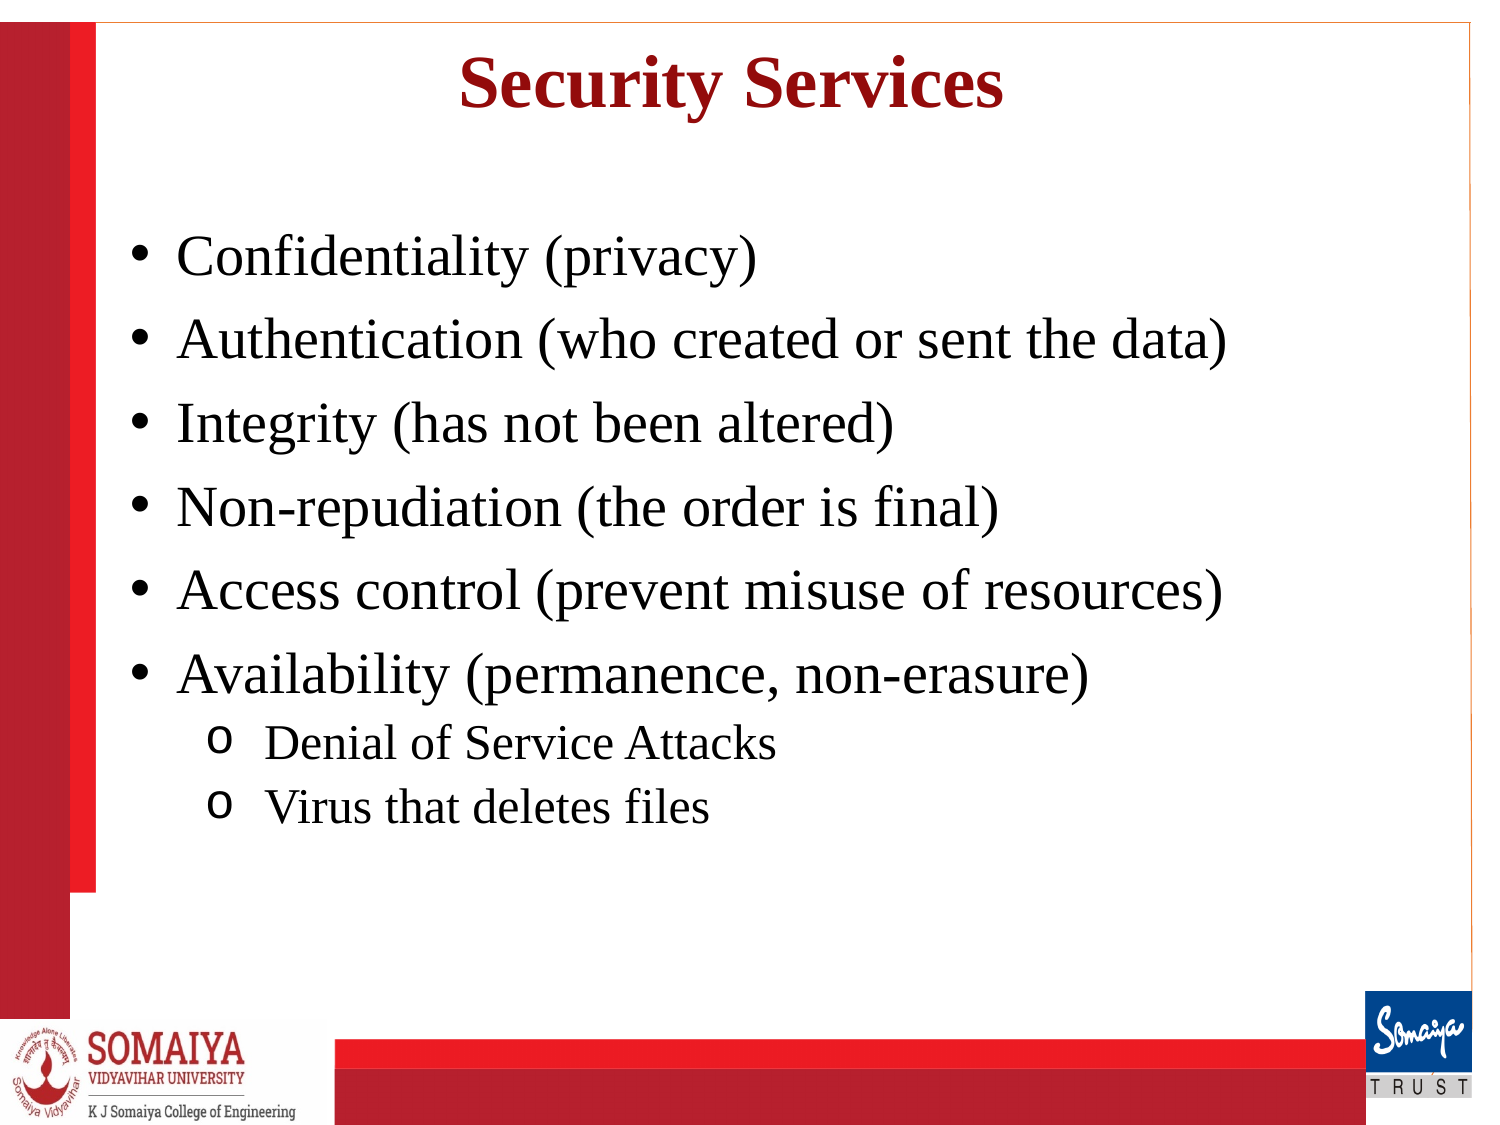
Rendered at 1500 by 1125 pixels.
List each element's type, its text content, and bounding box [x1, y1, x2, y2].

picture [0, 22, 327, 1125]
picture [1365, 991, 1472, 1098]
picture [335, 1040, 1365, 1125]
title Security Services [134, 35, 1349, 179]
list Confidentiality (privacy) Authentication (who created or sent the data) Integrity (has not been altered) Non-repudiation (the order is final) Access control (prevent misuse of resources) Availability (permanence, non-erasure) Denial of Service Attacks Virus that deletes files [114, 217, 1465, 960]
